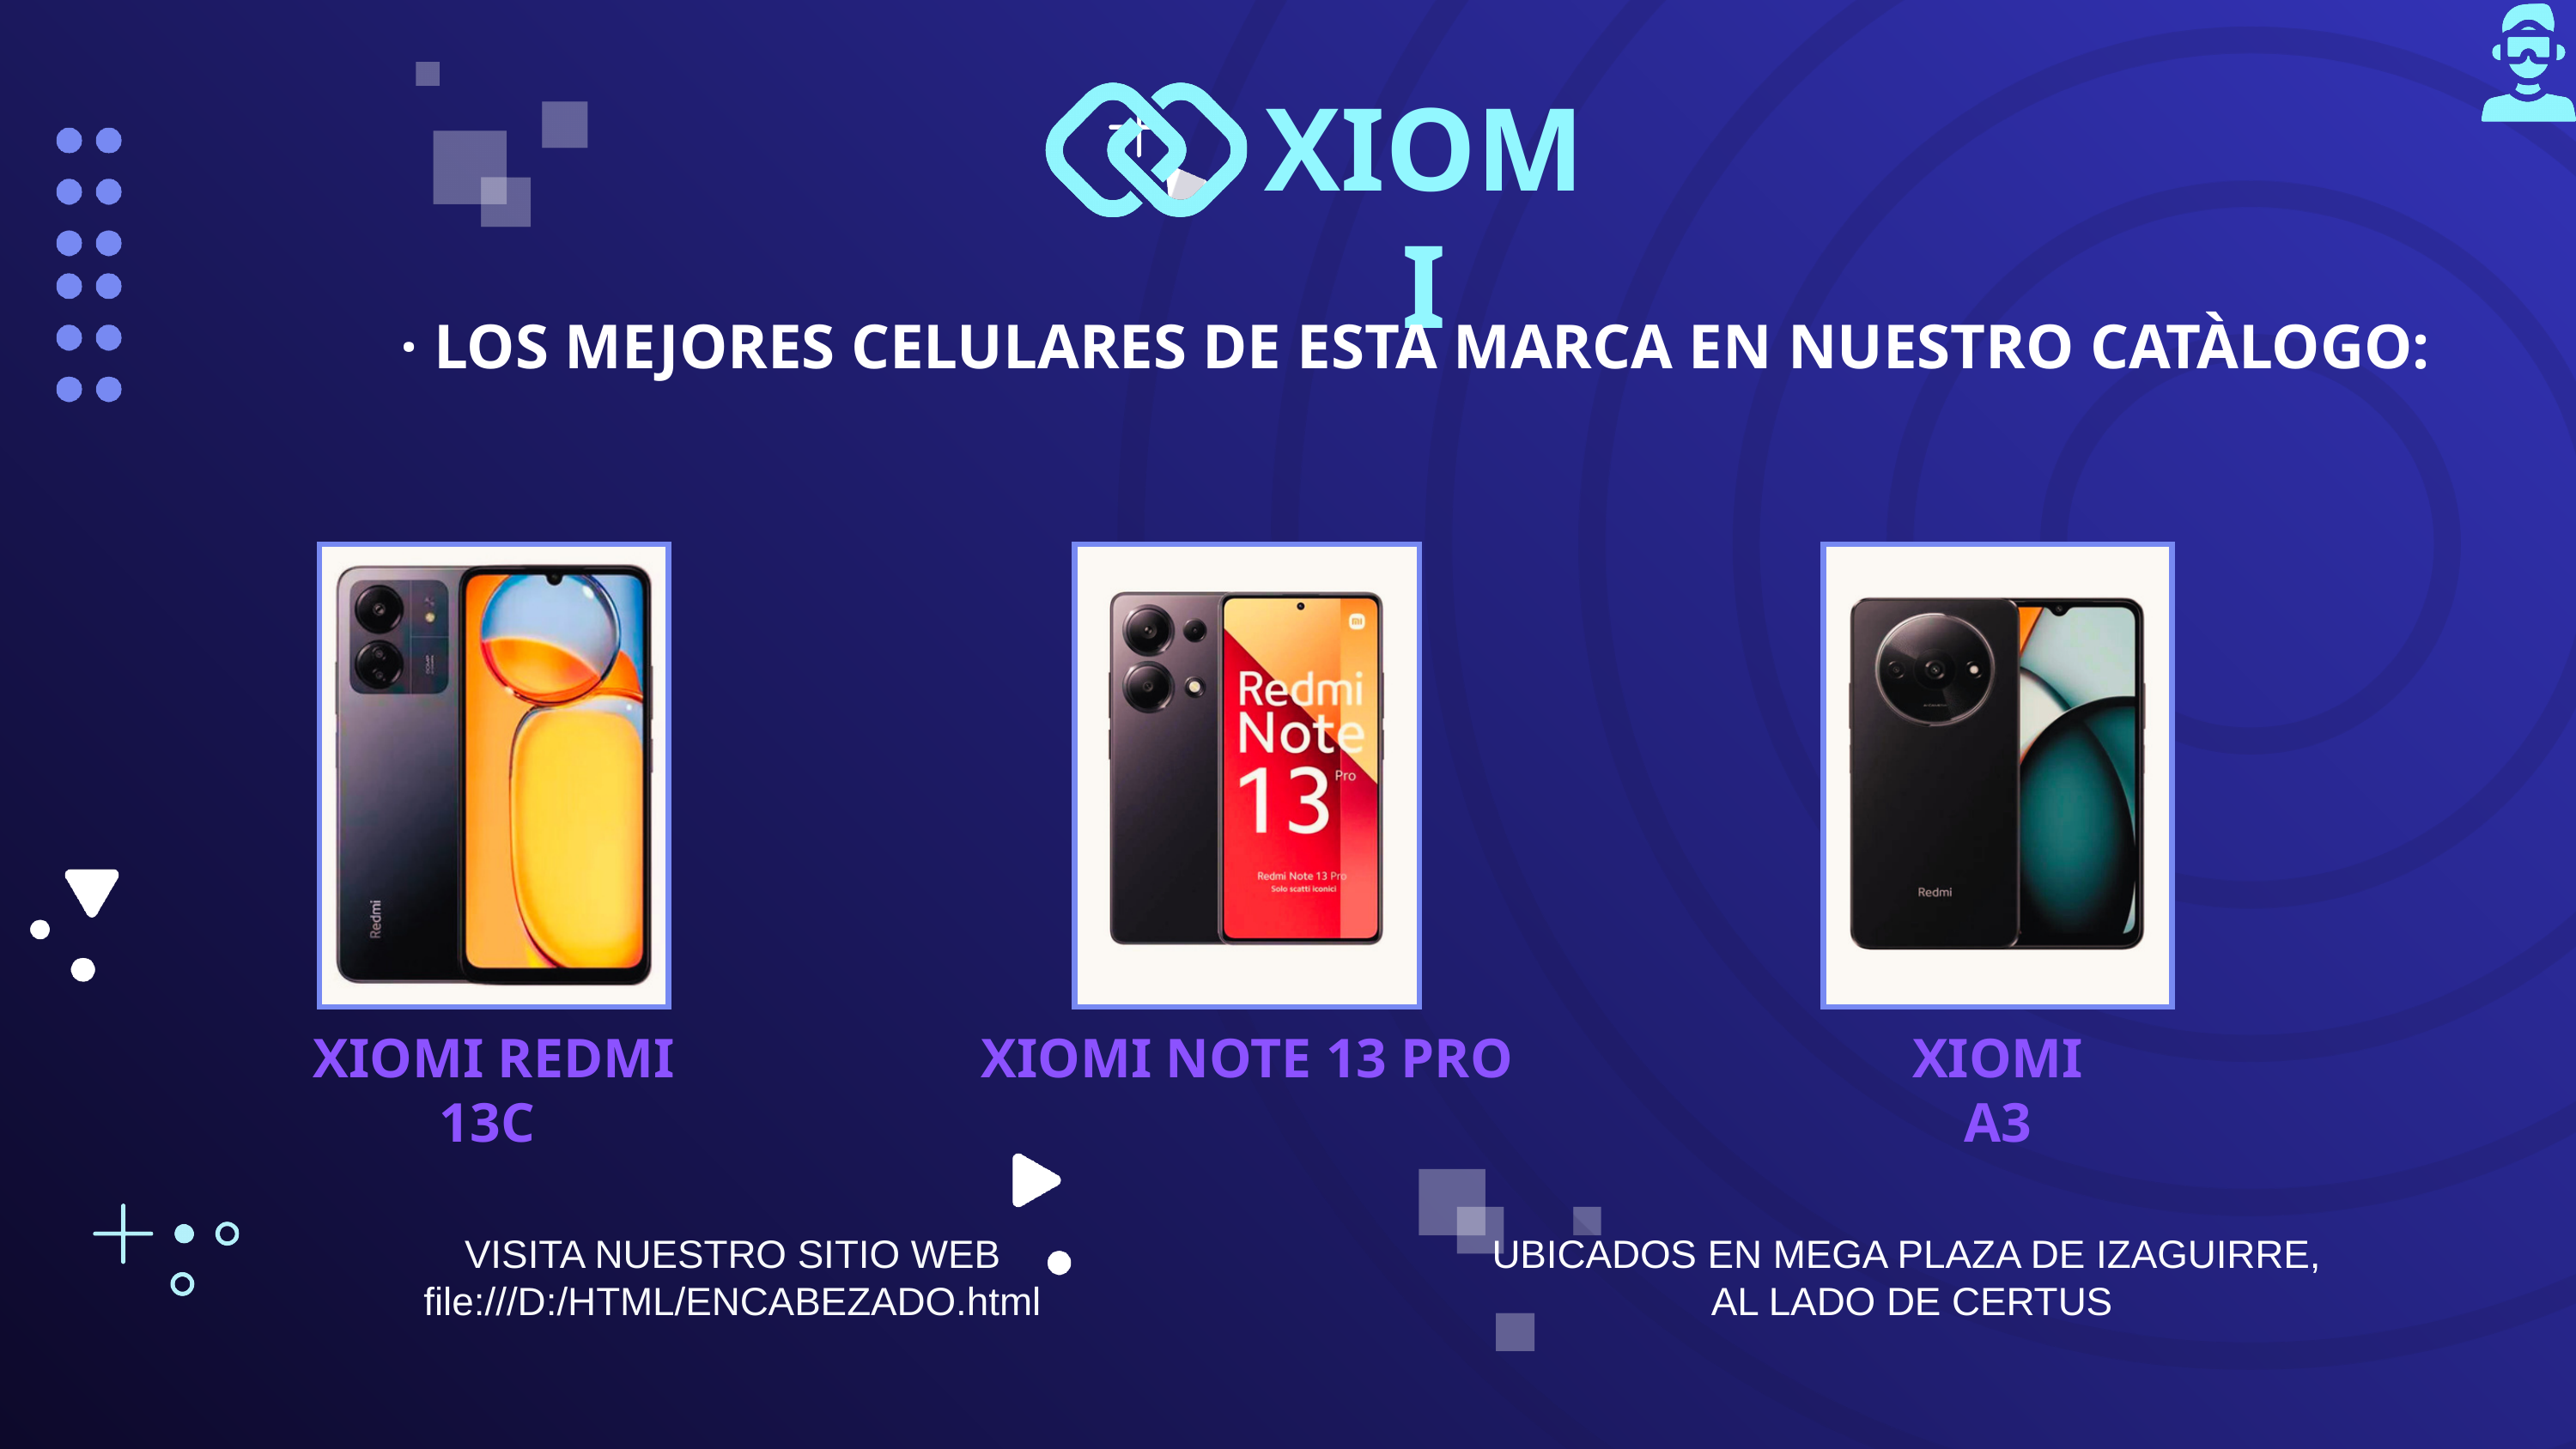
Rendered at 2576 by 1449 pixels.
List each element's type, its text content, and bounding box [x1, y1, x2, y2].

text_box · LOS MEJORES CELULARES DE ESTA MARCA EN NUESTRO CATÀLOGO: [187, 307, 2432, 381]
text_box [30, 97, 1117, 1351]
text_box XIOMI NOTE 13 PRO [979, 1023, 1516, 1088]
text_box XIOMI A3 [1880, 1023, 2116, 1153]
text_box [2481, 3, 2576, 122]
text_box [416, 62, 588, 227]
text_box VISITA NUESTRO SITIO WEB file:///D:/HTML/ENCABEZADO.html [323, 1228, 1143, 1324]
text_box XIOMI REDMI 13C [259, 1023, 728, 1153]
text_box [1042, 82, 1247, 217]
text_box [93, 1203, 240, 1297]
text_box [1074, 543, 1420, 1007]
text_box [319, 543, 669, 1007]
text_box UBICADOS EN MEGA PLAZA DE IZAGUIRRE, AL LADO DE CERTUS [1389, 1228, 2424, 1324]
text_box [1117, 0, 2576, 1449]
text_box [1823, 543, 2172, 1007]
text_box XIOMI [1247, 76, 1601, 307]
